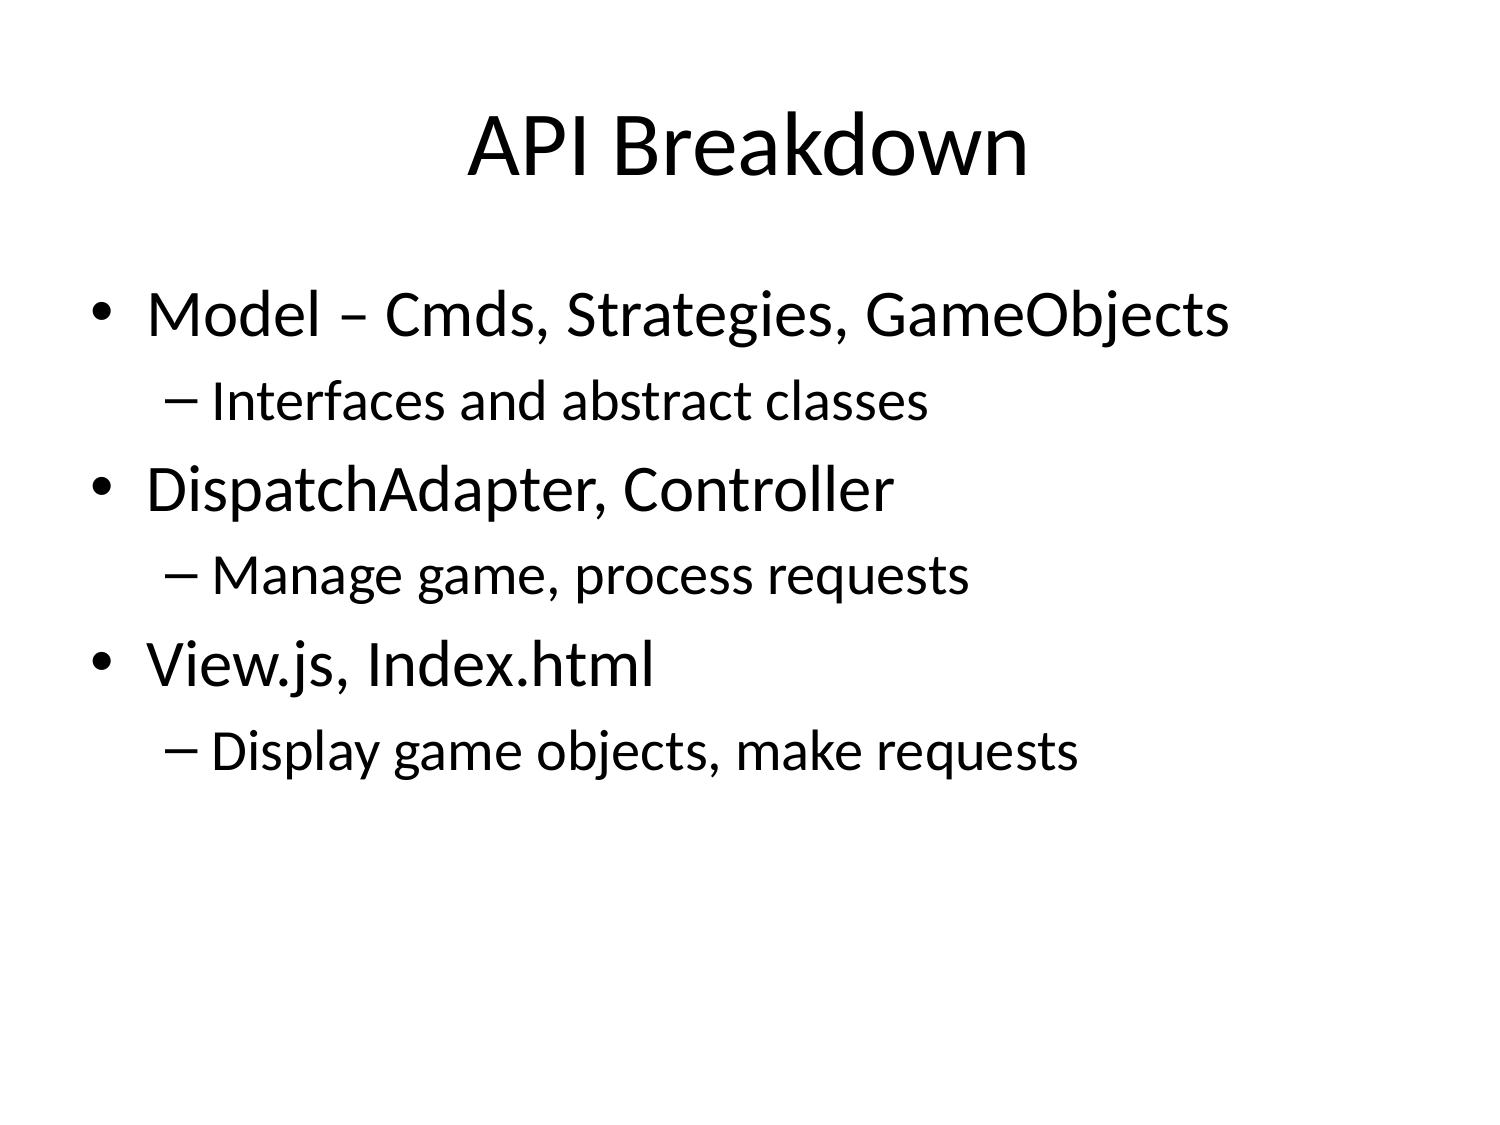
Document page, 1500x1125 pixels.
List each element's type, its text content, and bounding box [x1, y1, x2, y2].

list Model – Cmds, Strategies, GameObjects Interfaces and abstract classes DispatchAdapter, Controller Manage game, process requests View.js, Index.html Display game objects, make requests [75, 262, 1425, 1005]
title API Breakdown [75, 45, 1425, 233]
